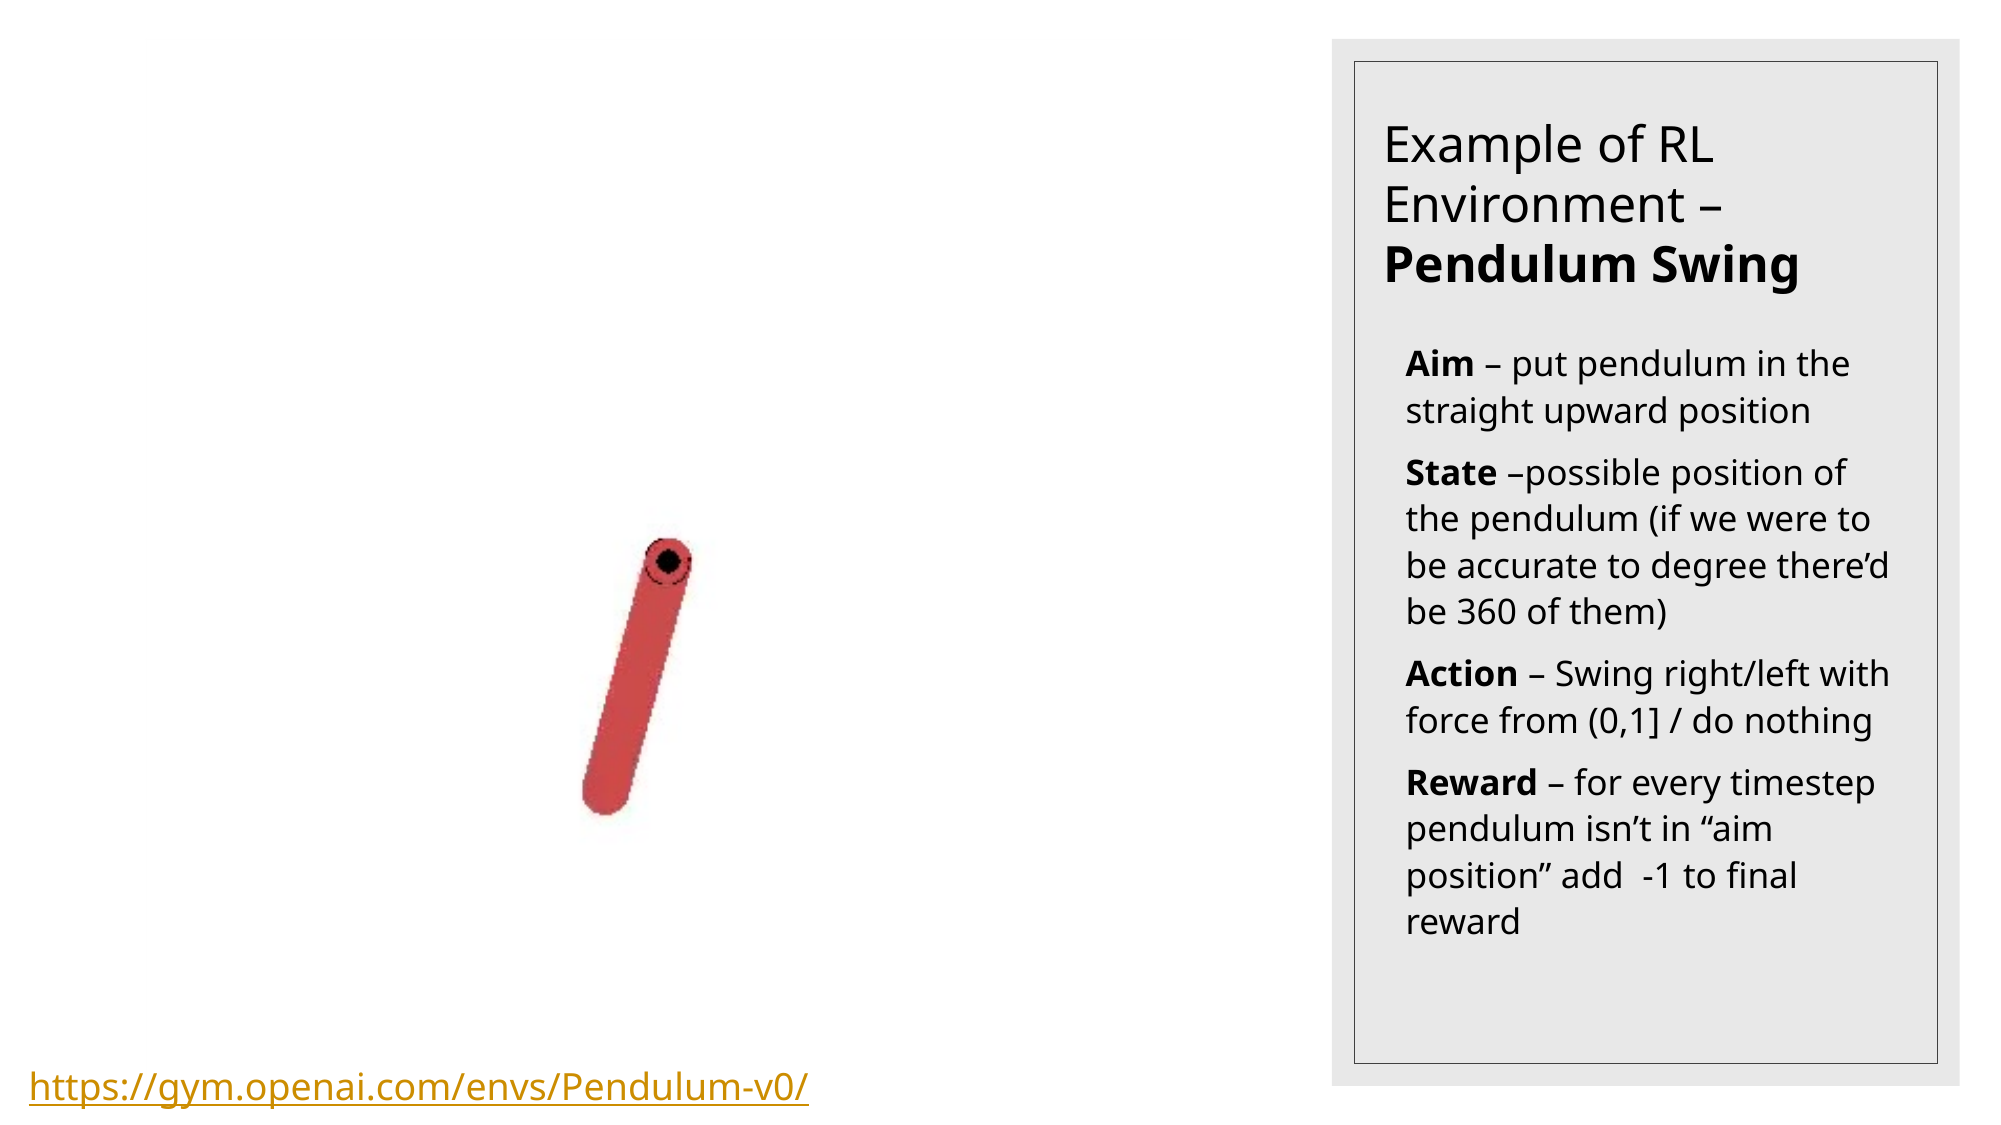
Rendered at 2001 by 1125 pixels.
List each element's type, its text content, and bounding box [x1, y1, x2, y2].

picture [145, 38, 1193, 1086]
text_box https://gym.openai.com/envs/Pendulum-v0/ [13, 1055, 896, 1122]
title Example of RL Environment – Pendulum Swing [1368, 1, 1929, 301]
list Aim – put pendulum in the straight upward position State –possible position of the pendulum (if we were to be accurate to degree there’d be 360 of them) Action – Swing right/left with force from (0,1] / do nothing Reward – for every timestep pendulum isn’t in “aim position” add -1 to final reward [1390, 330, 1907, 994]
